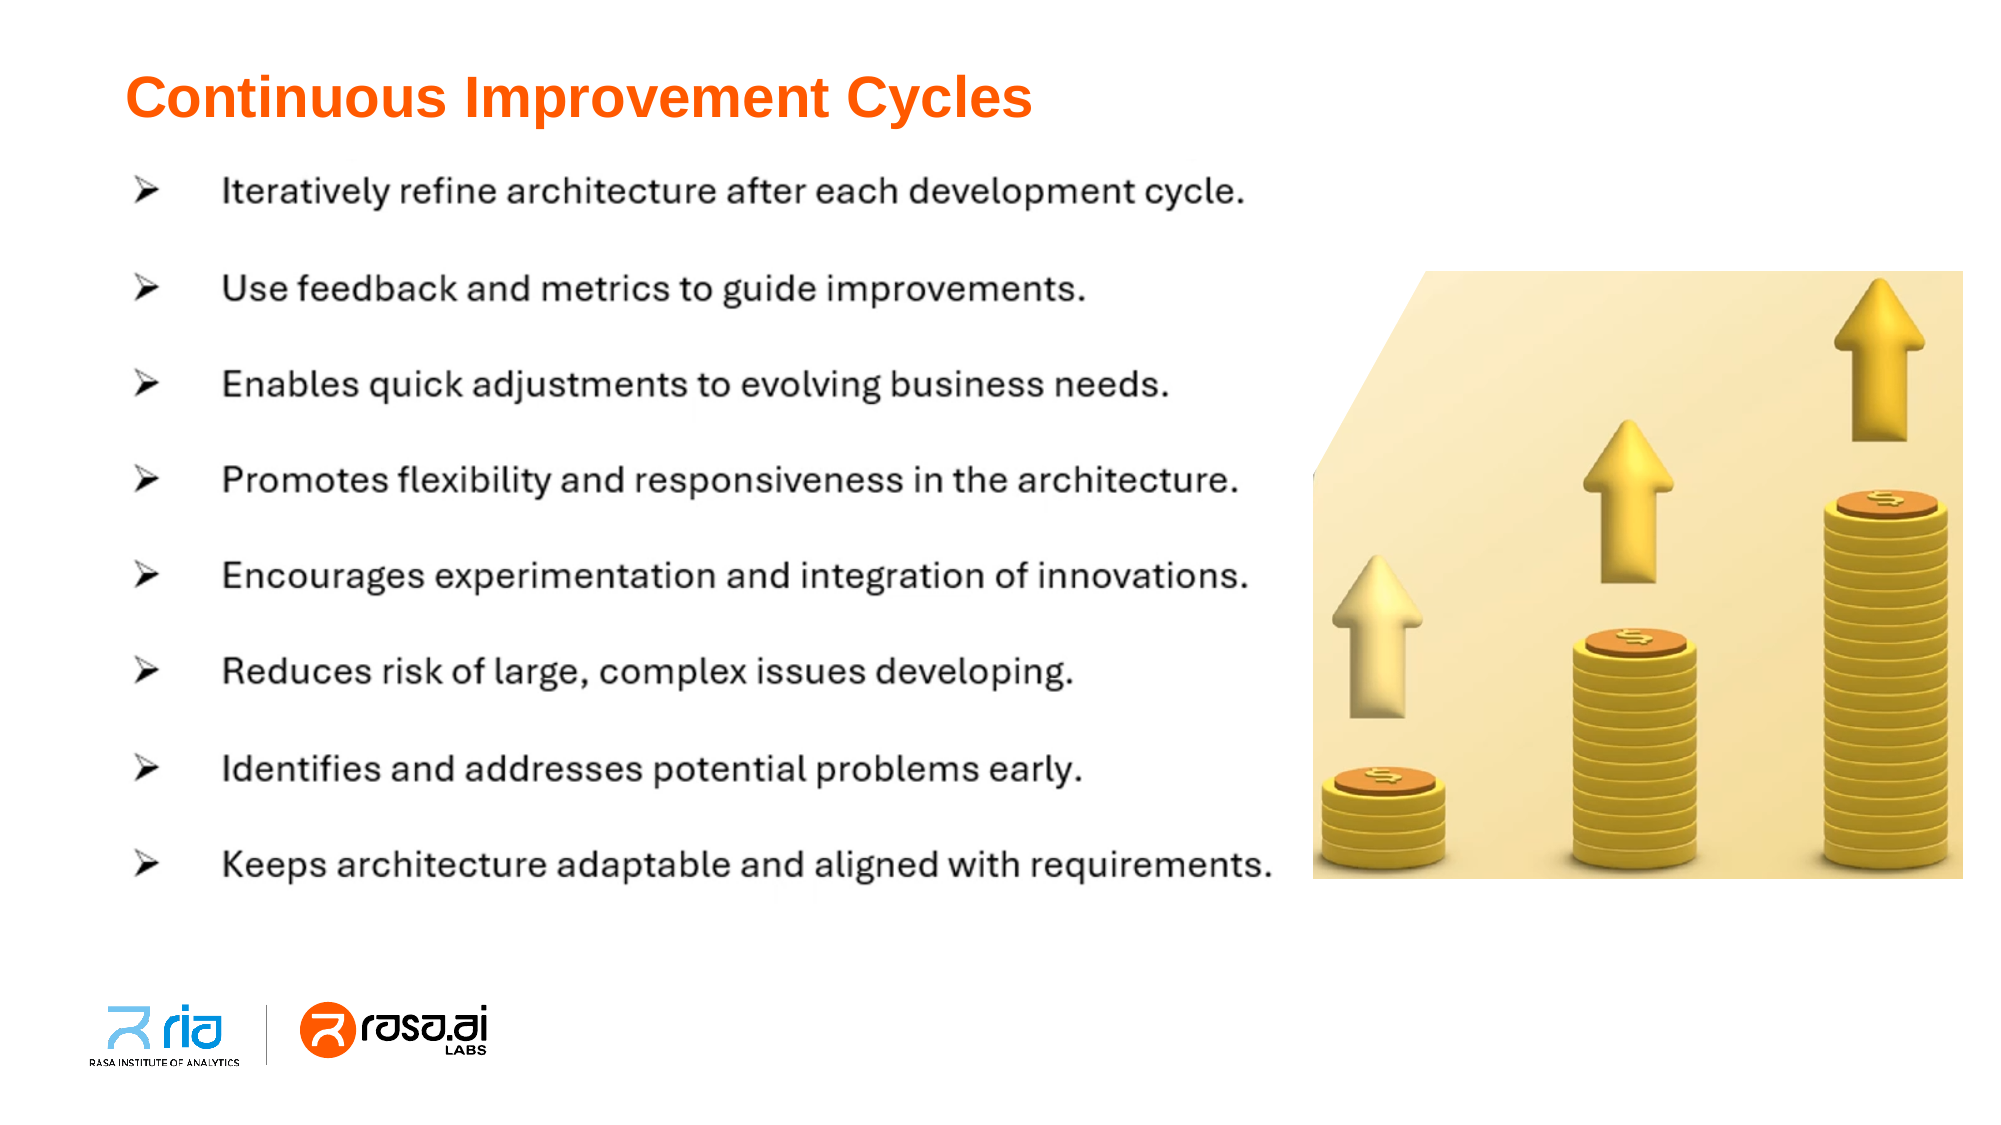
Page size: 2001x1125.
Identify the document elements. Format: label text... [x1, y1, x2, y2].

picture [78, 992, 250, 1078]
title Continuous Improvement Cycles [125, 59, 1791, 131]
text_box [1255, 219, 1964, 879]
picture [124, 158, 1315, 917]
